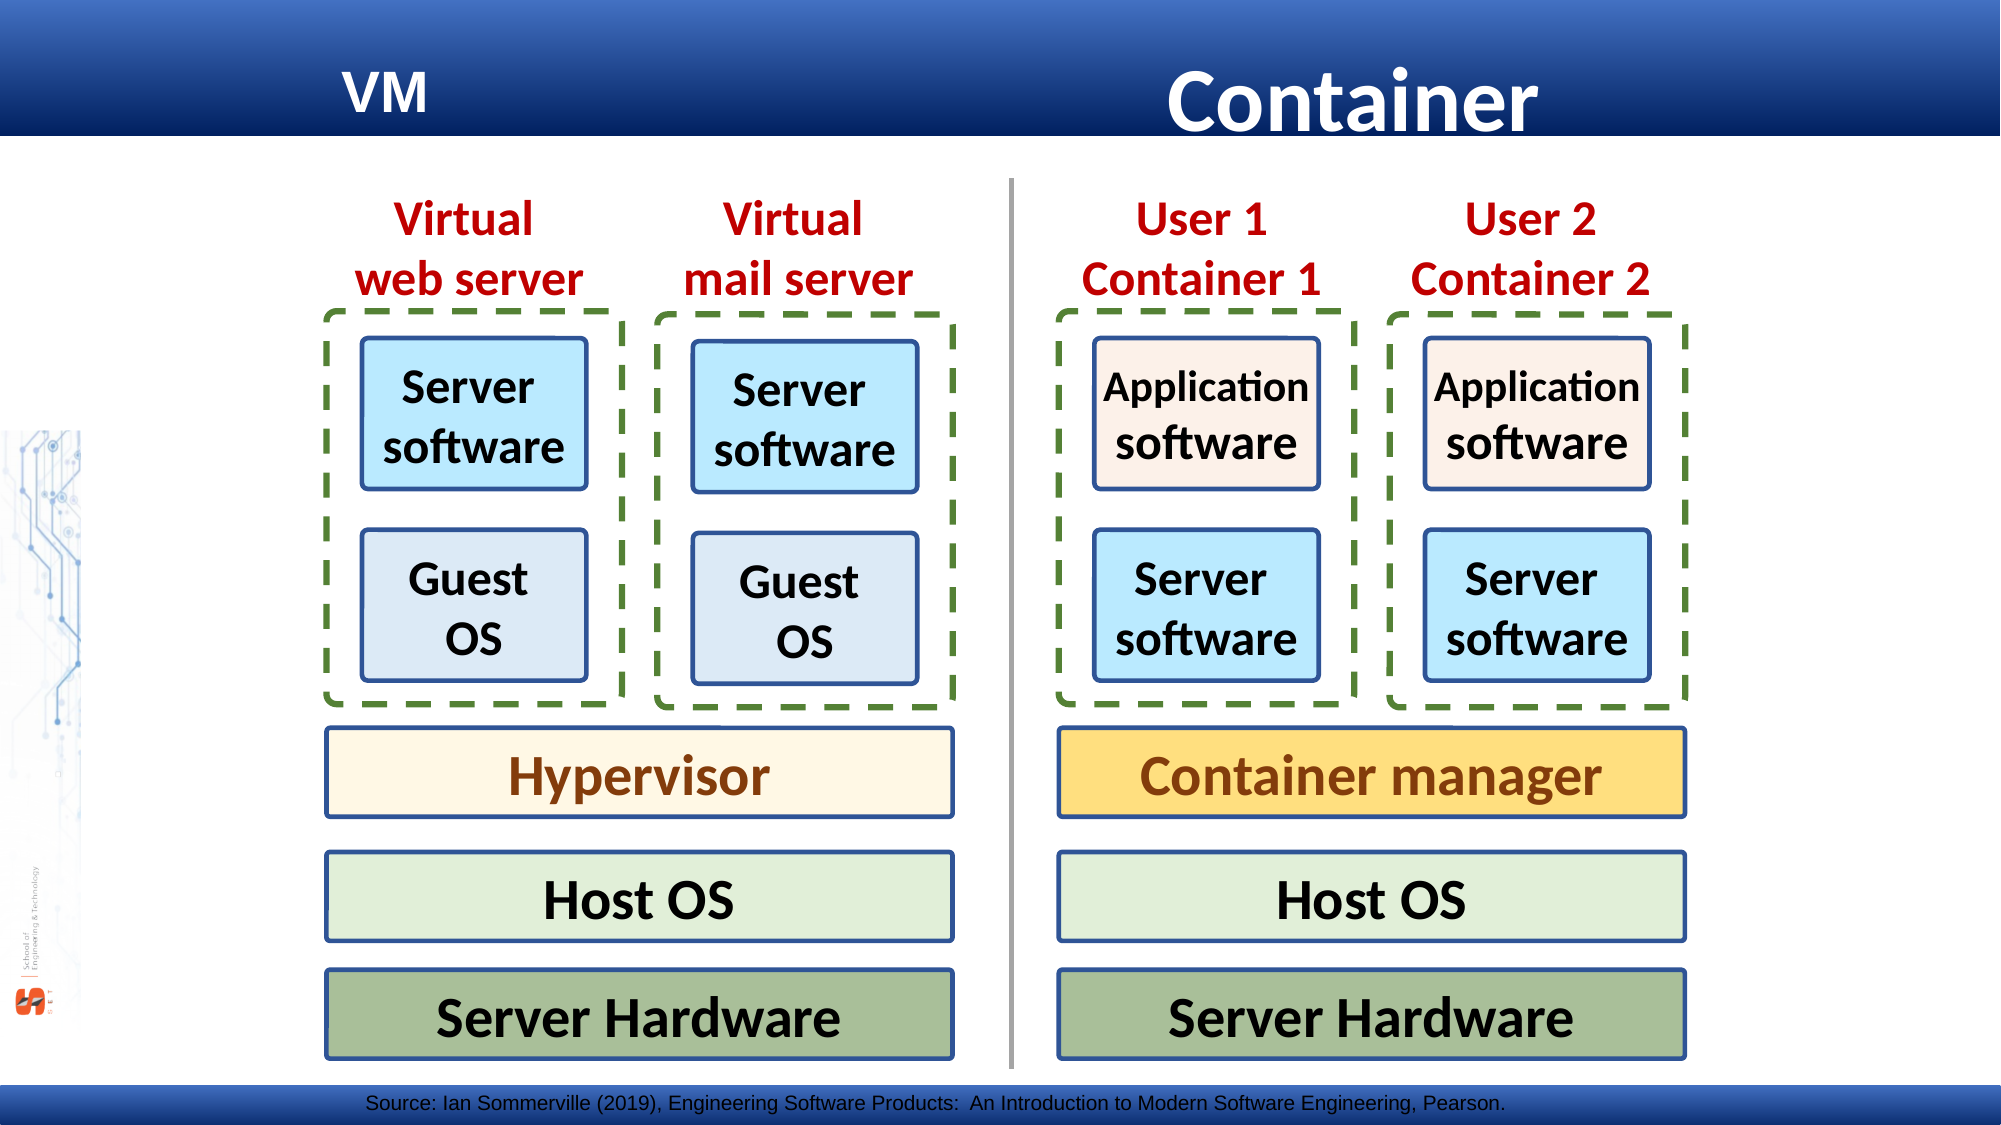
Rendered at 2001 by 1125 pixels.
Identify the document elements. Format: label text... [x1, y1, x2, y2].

text_box [1058, 311, 1355, 705]
text_box Container [1052, 16, 1656, 173]
picture [1, 431, 81, 1038]
text_box Host OS [1058, 851, 1685, 941]
text_box Host OS [326, 851, 953, 941]
text_box Server Hardware [326, 969, 953, 1059]
text_box Virtual web server [338, 178, 601, 313]
text_box User 1 Container 1 [1065, 178, 1339, 313]
text_box Hypervisor [326, 727, 953, 817]
text_box VM [326, 0, 977, 189]
text_box Virtual mail server [667, 178, 931, 313]
text_box Server software [1425, 529, 1650, 681]
text_box Application software [1425, 338, 1650, 489]
text_box Source: Ian Sommerville (2019), Engineering Software Products: An Introduction to Modern Software Engineering, Pearson. [350, 1082, 1638, 1125]
text_box User 2 Container 2 [1394, 178, 1668, 313]
text_box [657, 314, 953, 708]
text_box Server Hardware [1058, 969, 1685, 1059]
text_box [1389, 314, 1686, 708]
text_box Container manager [1058, 727, 1685, 817]
text_box [326, 311, 622, 705]
